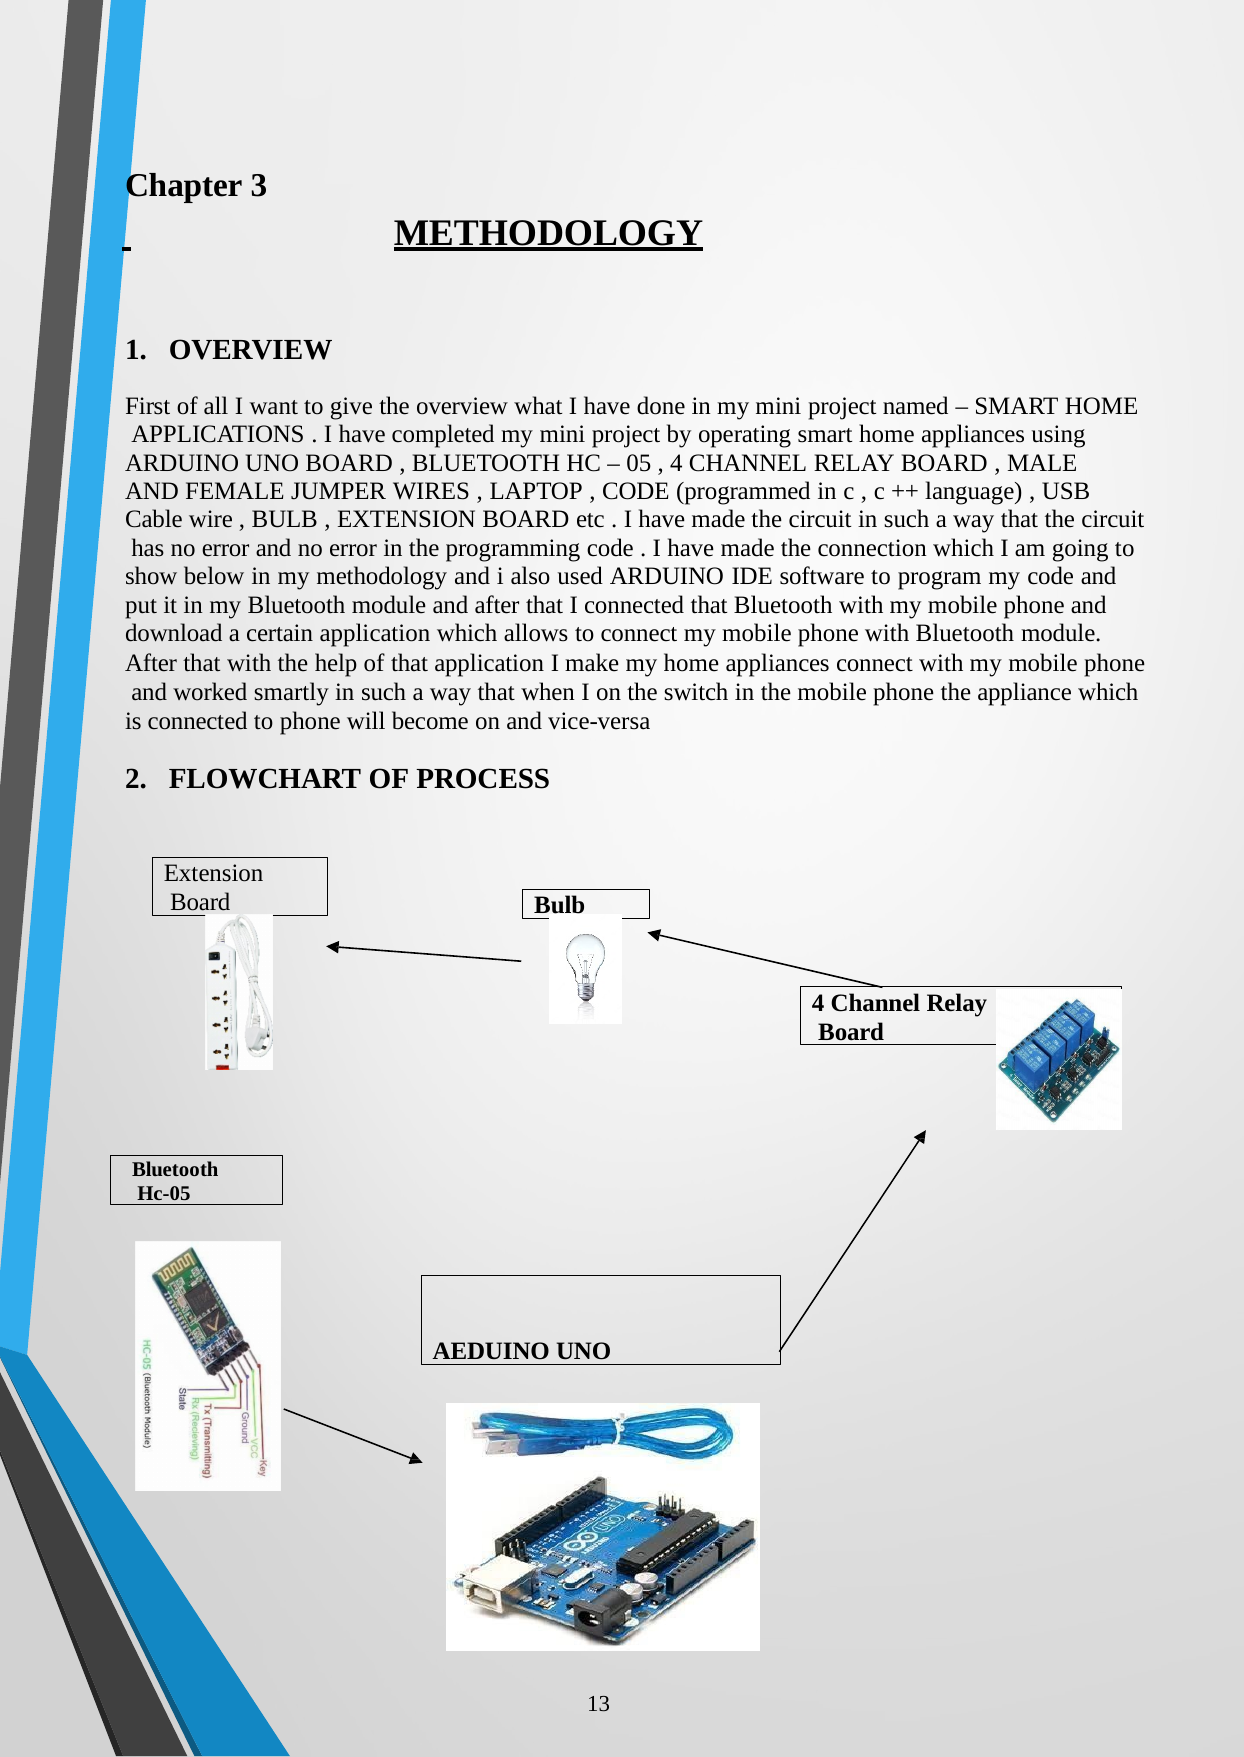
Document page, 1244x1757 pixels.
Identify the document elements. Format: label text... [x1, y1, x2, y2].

text_box 4 Channel Relay Board [800, 986, 1122, 1045]
text_box Extension Board [152, 857, 328, 916]
text_box Bluetooth Hc-05 [110, 1155, 283, 1205]
text_box Chapter 3 METHODOLOGY [119, 157, 1156, 253]
picture [161, 915, 318, 1070]
text_box Bulb [522, 889, 650, 919]
text_box [778, 1130, 926, 1353]
text_box [333, 1427, 423, 1465]
text_box [326, 940, 522, 963]
picture [82, 1242, 333, 1491]
picture [549, 914, 623, 1024]
text_box OVERVIEW First of all I want to give the overview what I have done in my mini project named – SMART HOME APPLICATIONS . I have completed my mini project by operating smart home appliances using ARDUINO UNO BOARD , BLUETOOTH HC – 05 , 4 CHANNEL RELAY BOARD , MALE AND FEMALE JUMPER WIRES , LAPTOP , CODE (programmed in c , c ++ language) , USB Cable wire , BULB , EXTENSION BOARD etc . I have made the circuit in such a way that the circuit has no error and no error in the programming code . I have made the connection which I am going to show below in my methodology and i also used ARDUINO IDE software to program my code and put it in my Bluetooth module and after that I connected that Bluetooth with my mobile phone and download a certain application which allows to connect my mobile phone with Bluetooth module. After that with the help of that application I make my home appliances connect with my mobile phone and worked smartly in such a way that when I on the switch in the mobile phone the appliance which is connected to phone will become on and vice-versa FLOWCHART OF PROCESS [122, 328, 1151, 795]
text_box AEDUINO UNO [421, 1275, 781, 1365]
text_box [647, 929, 881, 986]
text_box 13 [584, 1686, 613, 1716]
picture [996, 989, 1122, 1130]
picture [446, 1403, 760, 1652]
